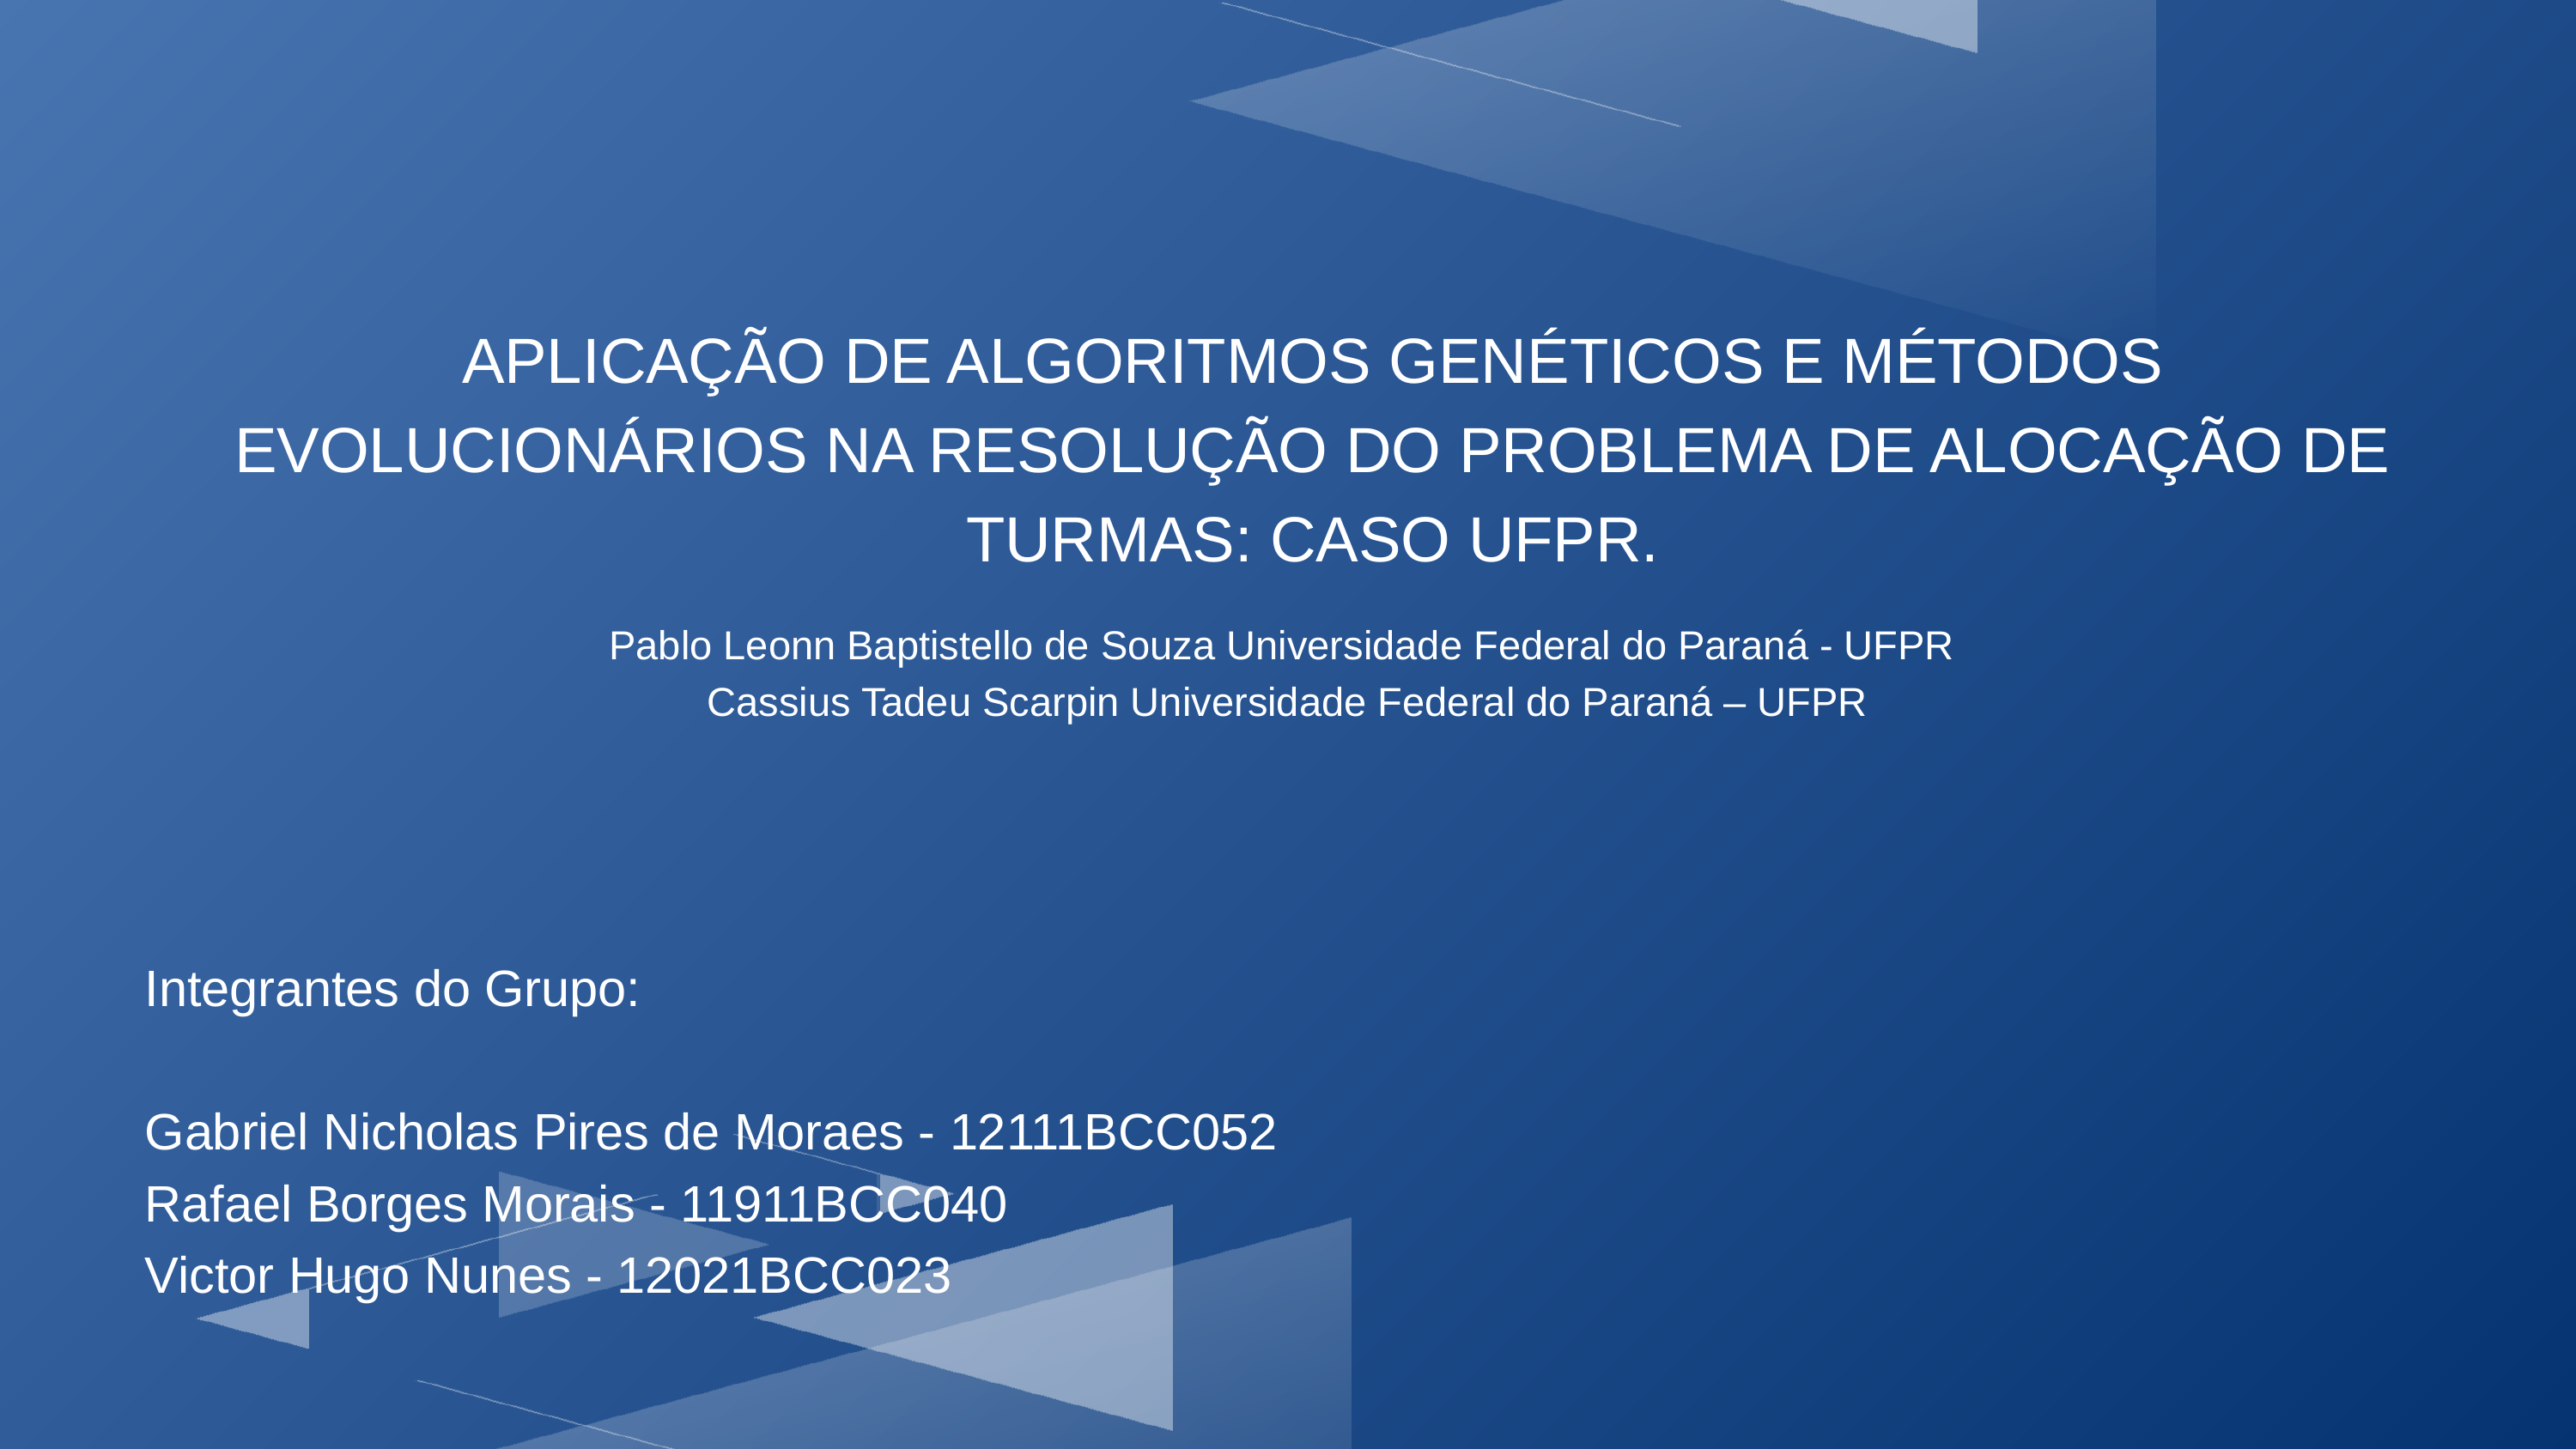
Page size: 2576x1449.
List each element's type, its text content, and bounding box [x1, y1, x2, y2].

text_box Integrantes do Grupo: Gabriel Nicholas Pires de Moraes - 12111BCC052 Rafael Borges Morais - 11911BCC040 Victor Hugo Nunes - 12021BCC023 [144, 945, 1289, 1304]
text_box [999, 0, 2160, 306]
text_box Pablo Leonn Baptistello de Souza Universidade Federal do Paraná - UFPR Cassius Tadeu Scarpin Universidade Federal do Paraná – UFPR [605, 611, 1971, 724]
text_box [195, 1134, 1355, 1449]
text_box APLICAÇÃO DE ALGORITMOS GENÉTICOS E MÉTODOS EVOLUCIONÁRIOS NA RESOLUÇÃO DO PROBLEMA DE ALOCAÇÃO DE TURMAS: CASO UFPR. [195, 306, 2432, 575]
